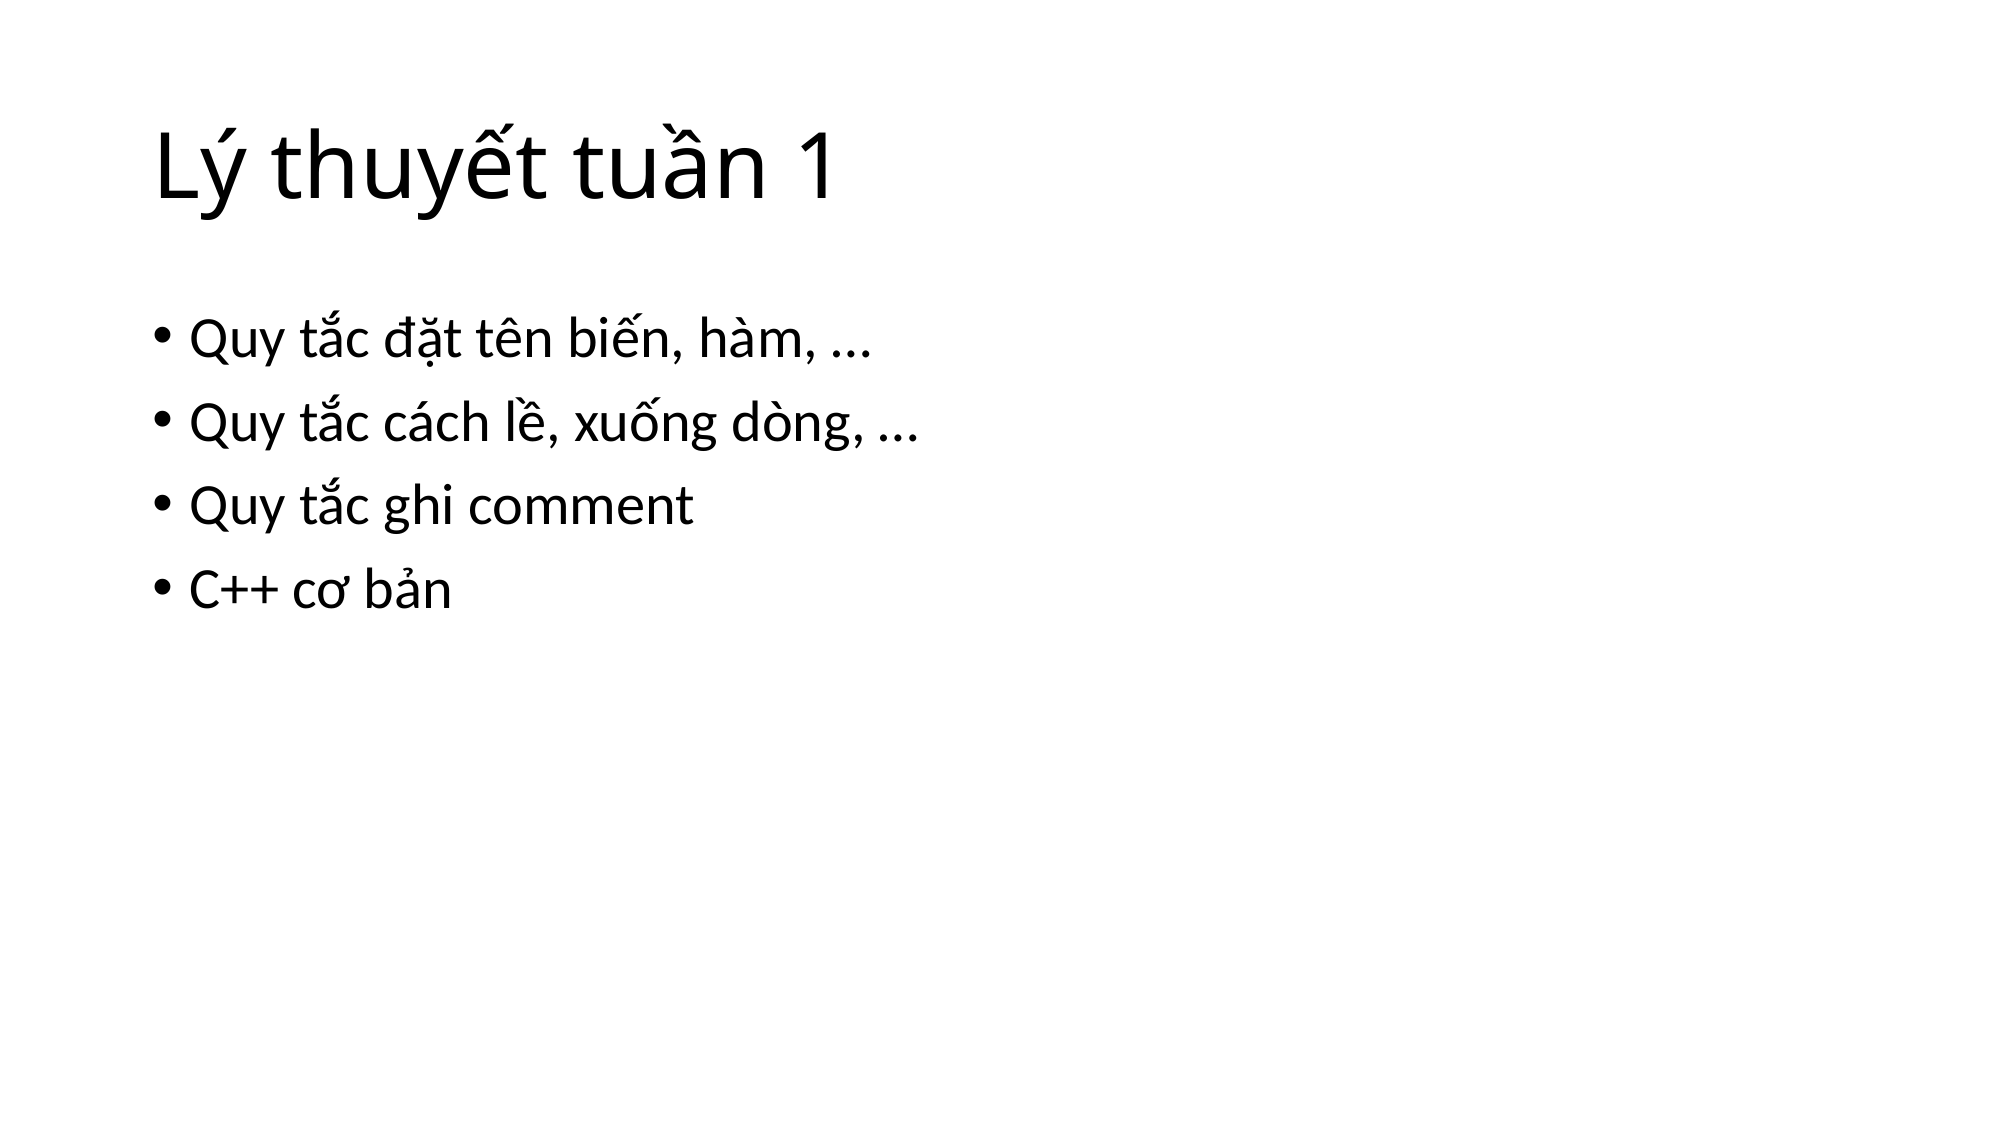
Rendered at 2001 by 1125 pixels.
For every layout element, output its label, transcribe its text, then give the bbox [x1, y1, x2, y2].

list Quy tắc đặt tên biến, hàm, … Quy tắc cách lề, xuống dòng, … Quy tắc ghi comment C++ cơ bản [137, 299, 1863, 1014]
title Lý thuyết tuần 1 [137, 59, 1863, 278]
